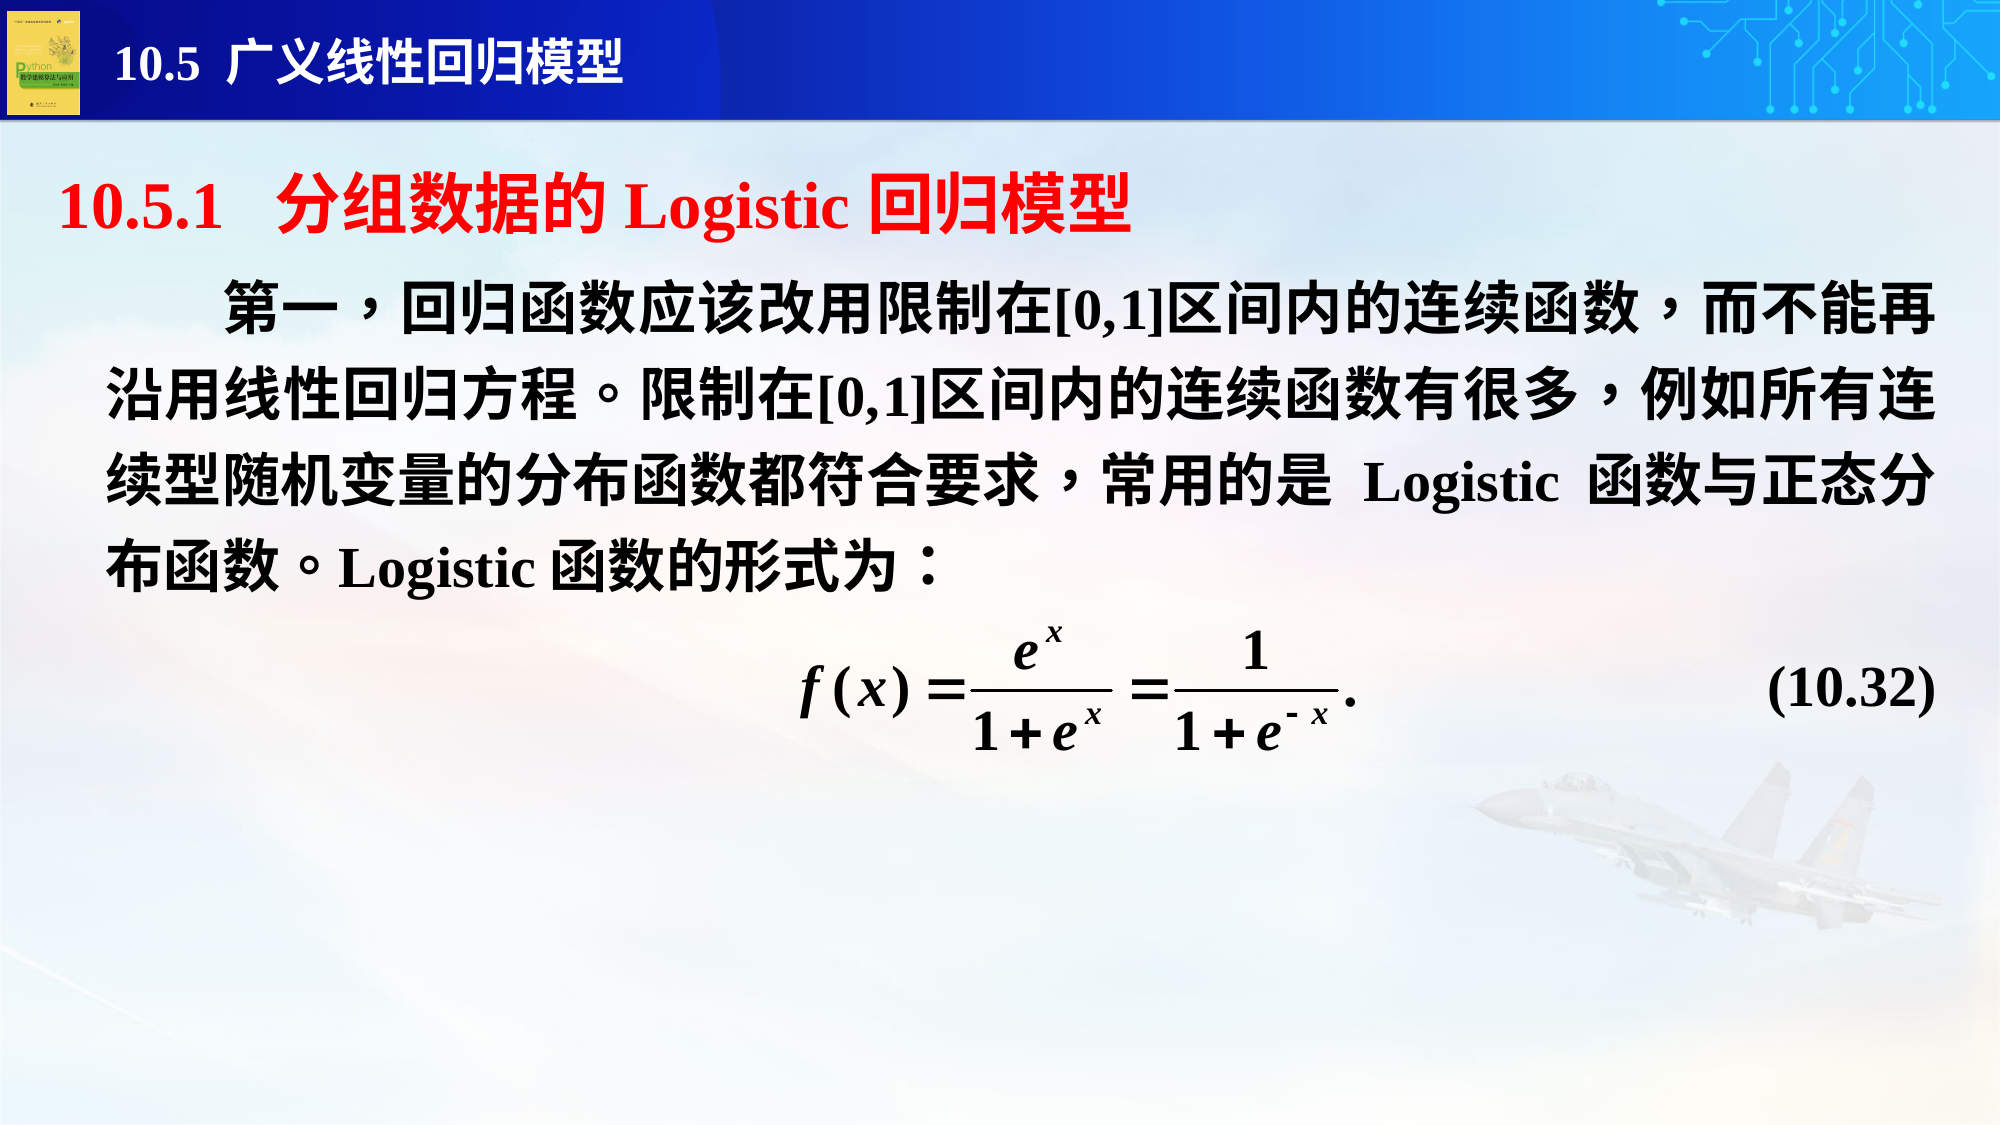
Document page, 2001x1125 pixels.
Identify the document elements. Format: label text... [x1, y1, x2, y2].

list 10.5.1 分组数据的Logistic回归模型 [43, 163, 1892, 267]
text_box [105, 266, 1937, 1037]
picture [0, 0, 2000, 1125]
